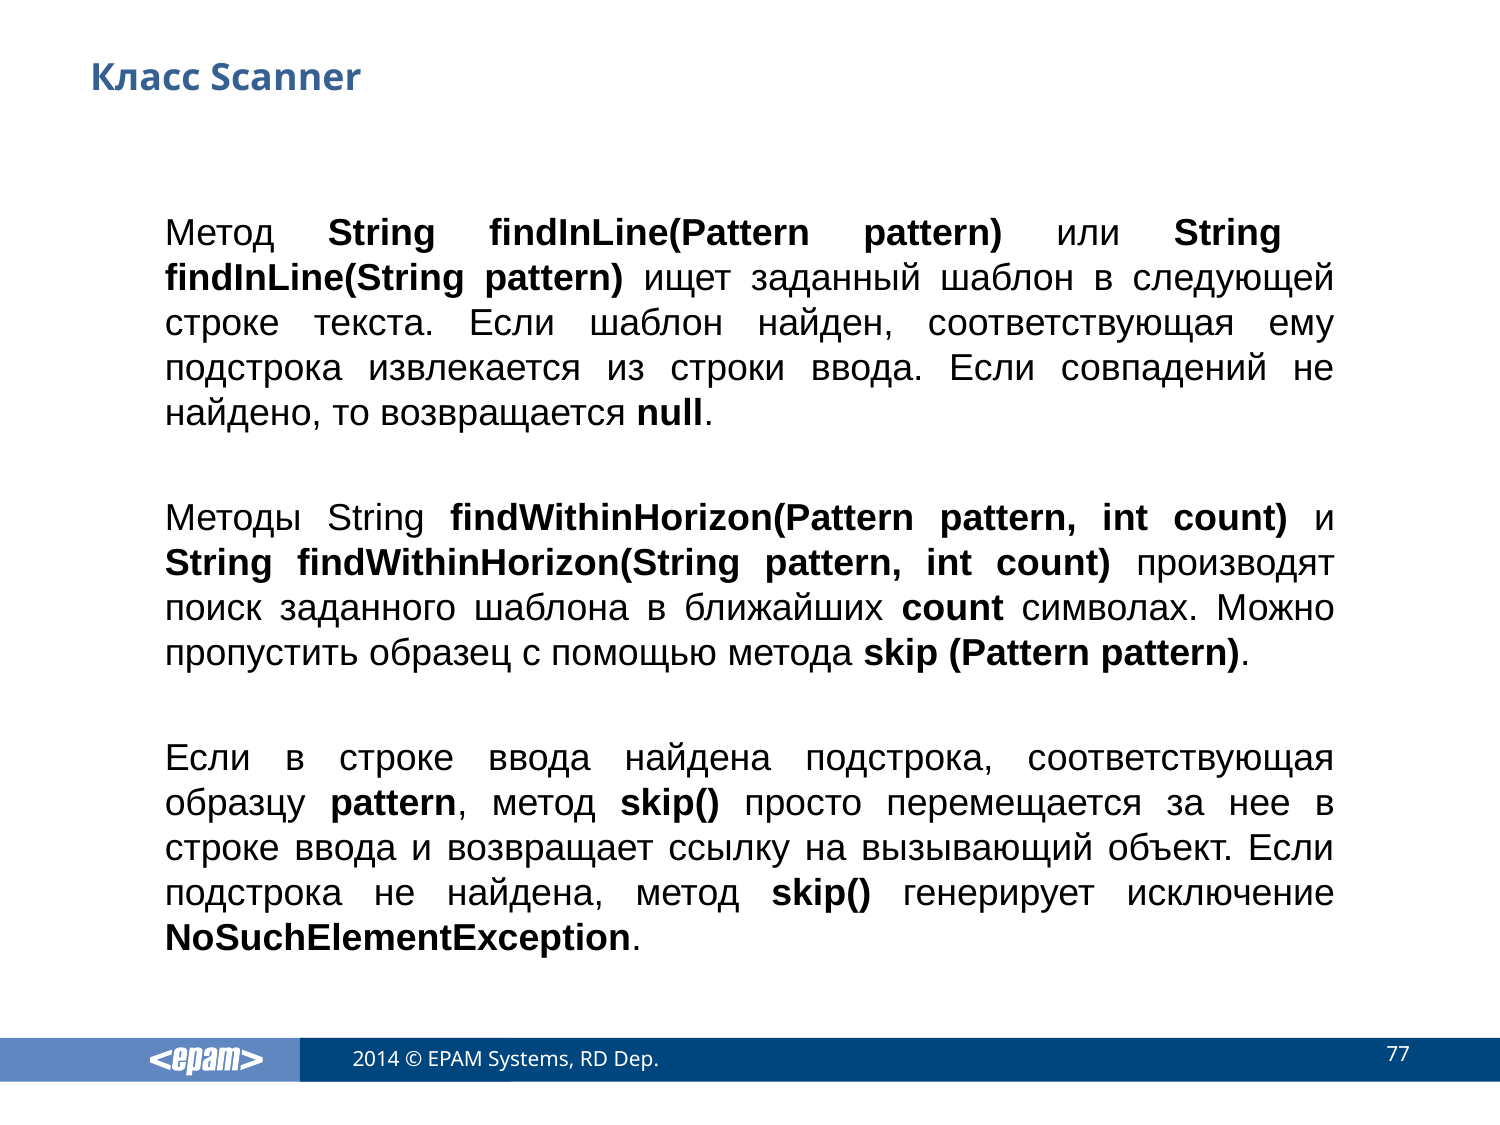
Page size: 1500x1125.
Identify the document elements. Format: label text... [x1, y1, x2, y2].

title Класс Scanner [75, 45, 1425, 163]
list Метод String findInLine(Pattern pattern) или String findInLine(String pattern) ищет заданный шаблон в следующей строке текста. Если шаблон найден, соответствующая ему подстрока извлекается из строки ввода. Если совпадений не найдено, то возвращается null. Методы String findWithinHorizon(Pattern pattern, int count) и String findWithinHorizon(String pattern, int count) производят поиск заданного шаблона в ближайших count символах. Можно пропустить образец с помощью метода skip (Pattern pattern). Если в строке ввода найдена подстрока, соответствующая образцу pattern, метод skip() просто перемещается за нее в строке ввода и возвращает ссылку на вызывающий объект. Если подстрока не найдена, метод skip() генерирует исключение NoSuchElementException. [150, 200, 1350, 988]
footer 2014 © EPAM Systems, RD Dep. [337, 1028, 738, 1088]
slide_number 77 [1262, 1025, 1425, 1085]
